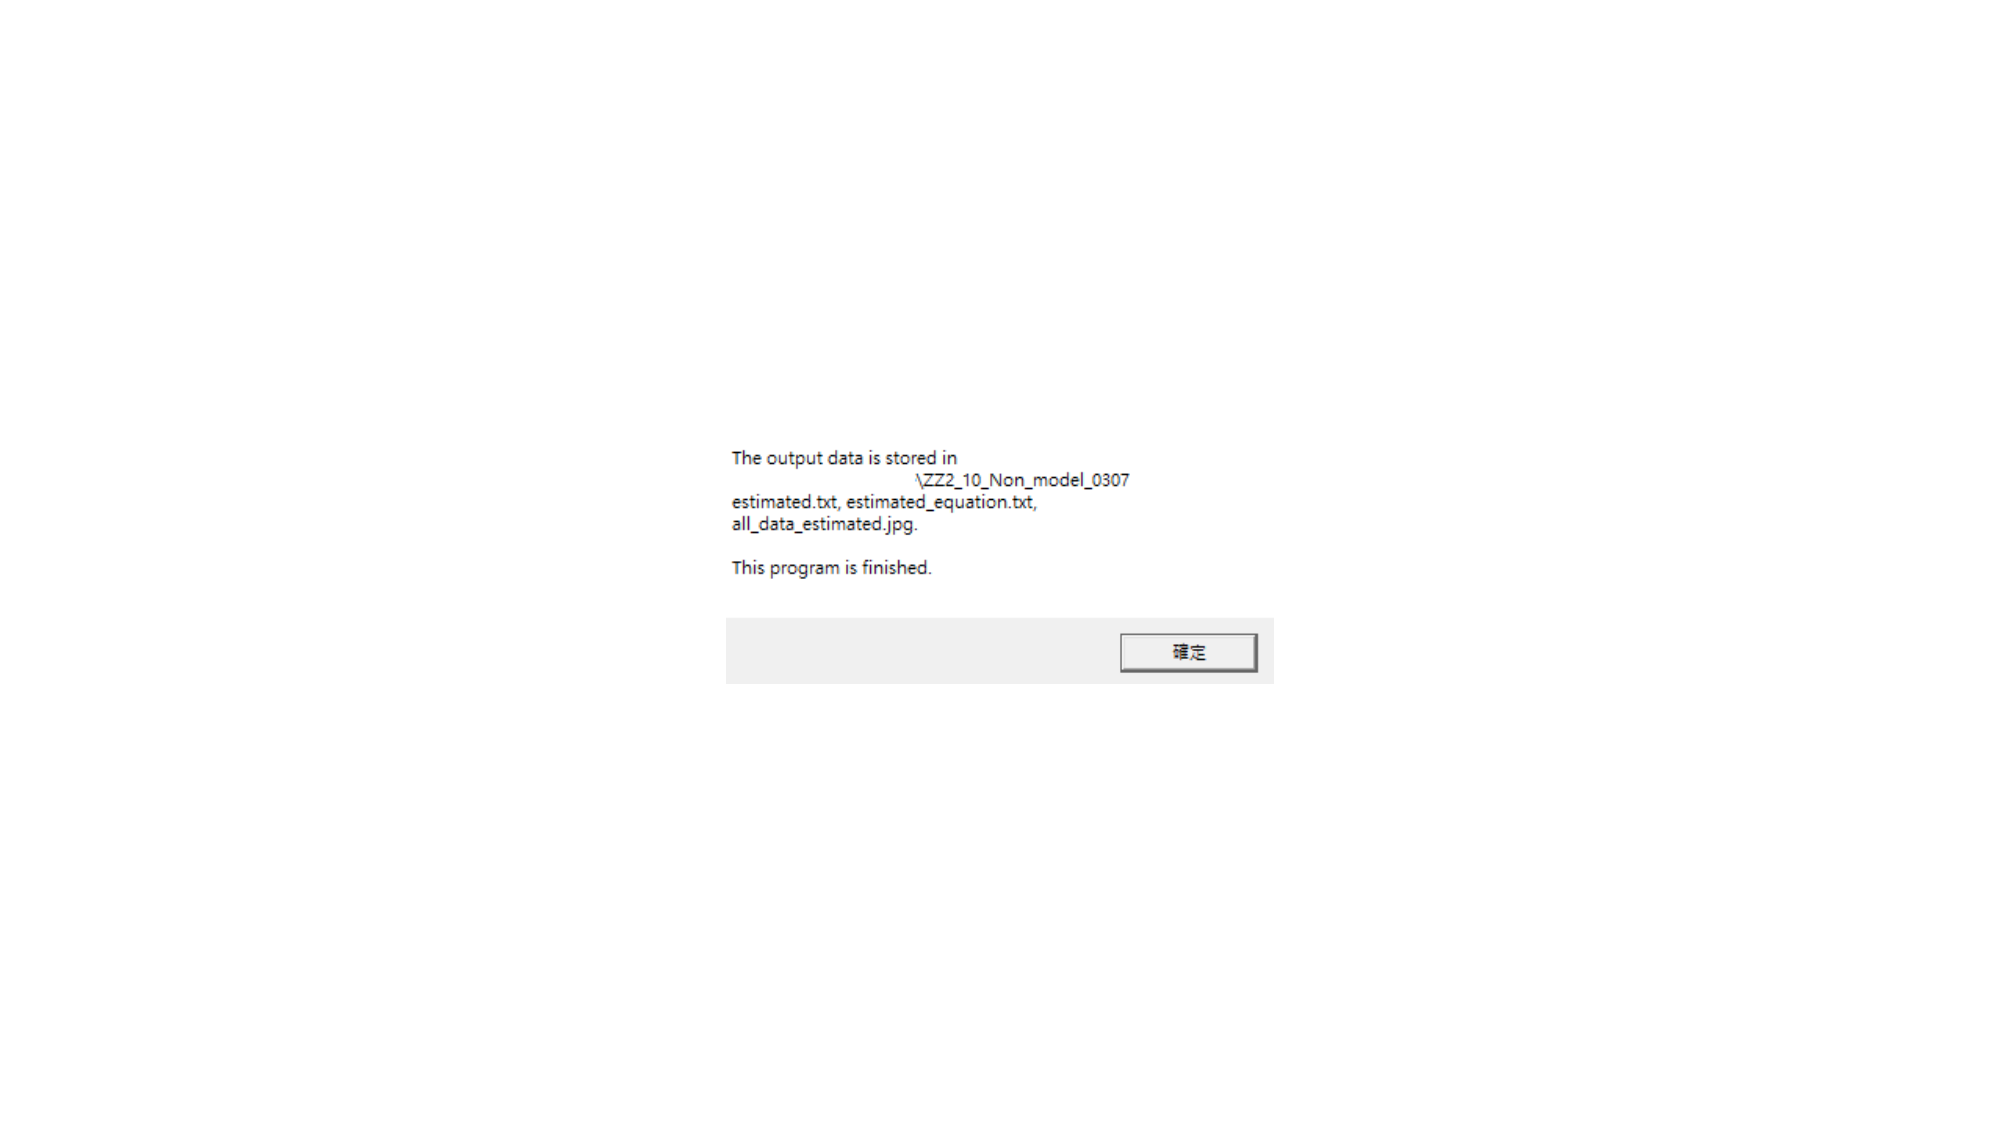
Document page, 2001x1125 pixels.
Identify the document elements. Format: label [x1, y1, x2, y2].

picture [726, 441, 1274, 684]
